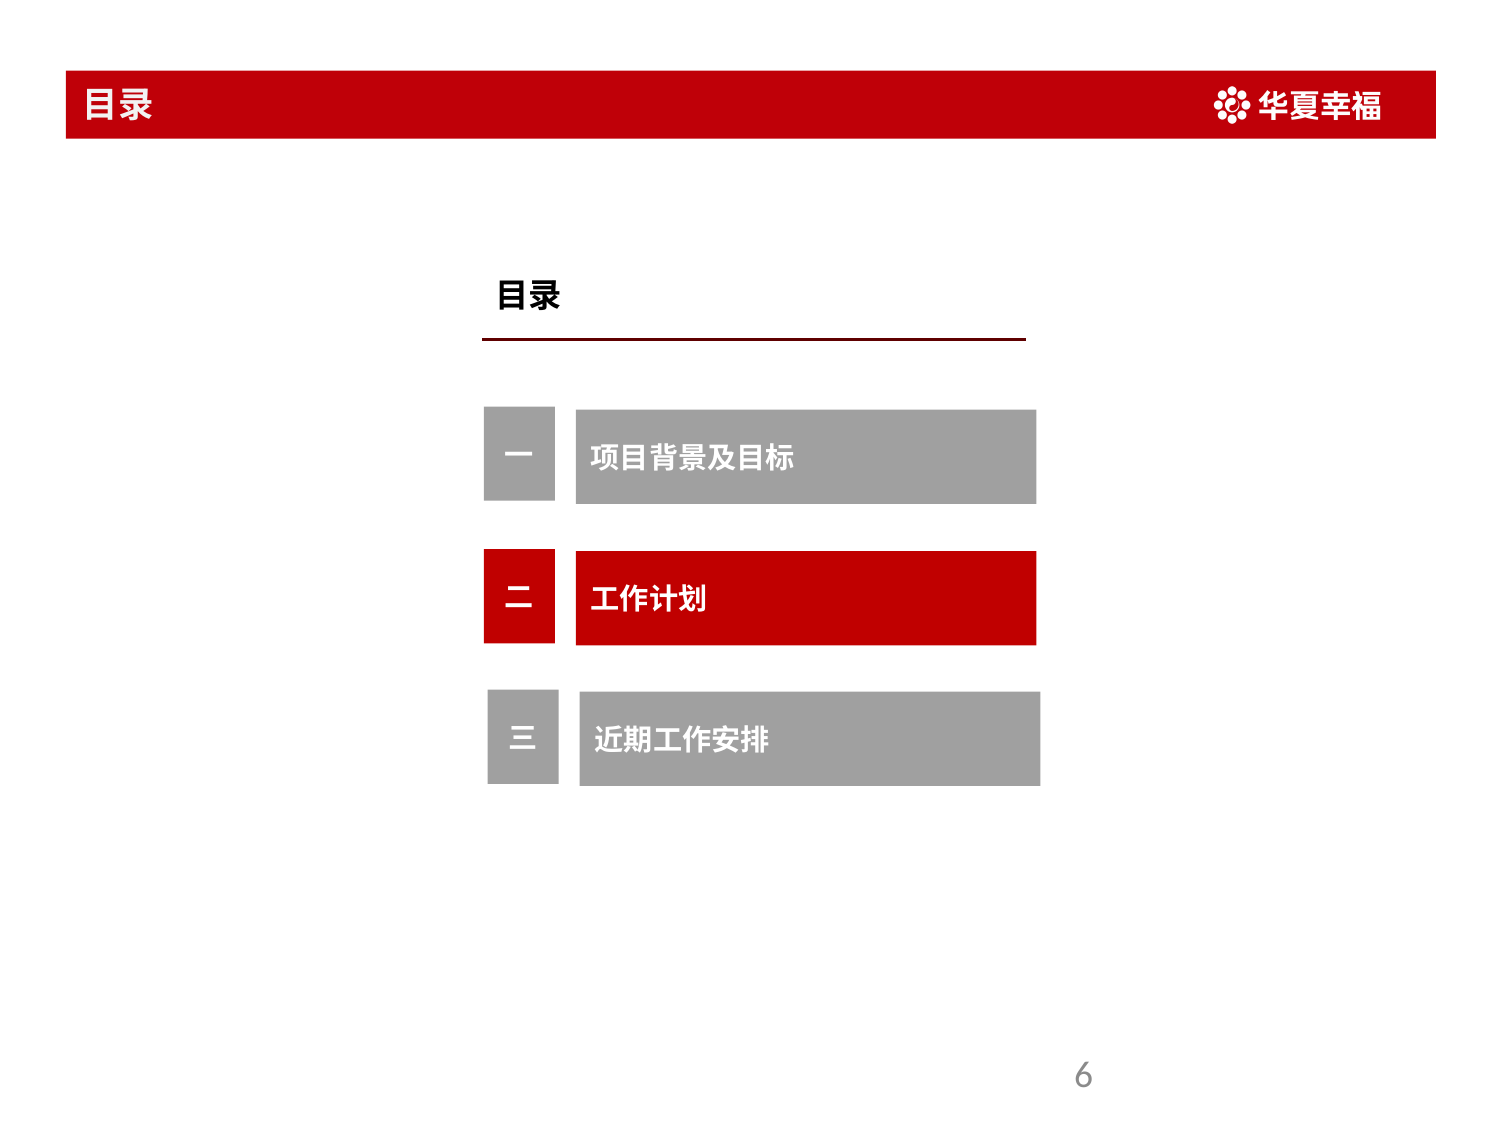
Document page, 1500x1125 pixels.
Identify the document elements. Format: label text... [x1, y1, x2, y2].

text_box 二 [483, 549, 555, 644]
text_box 近期工作安排 [579, 691, 1041, 786]
text_box 项目背景及目标 [575, 409, 1037, 504]
picture [1211, 83, 1383, 127]
slide_number 6 [1059, 1042, 1397, 1103]
text_box 一 [483, 406, 555, 501]
text_box 工作计划 [575, 551, 1037, 646]
text_box 三 [487, 689, 559, 784]
text_box 目录 [495, 266, 1014, 322]
